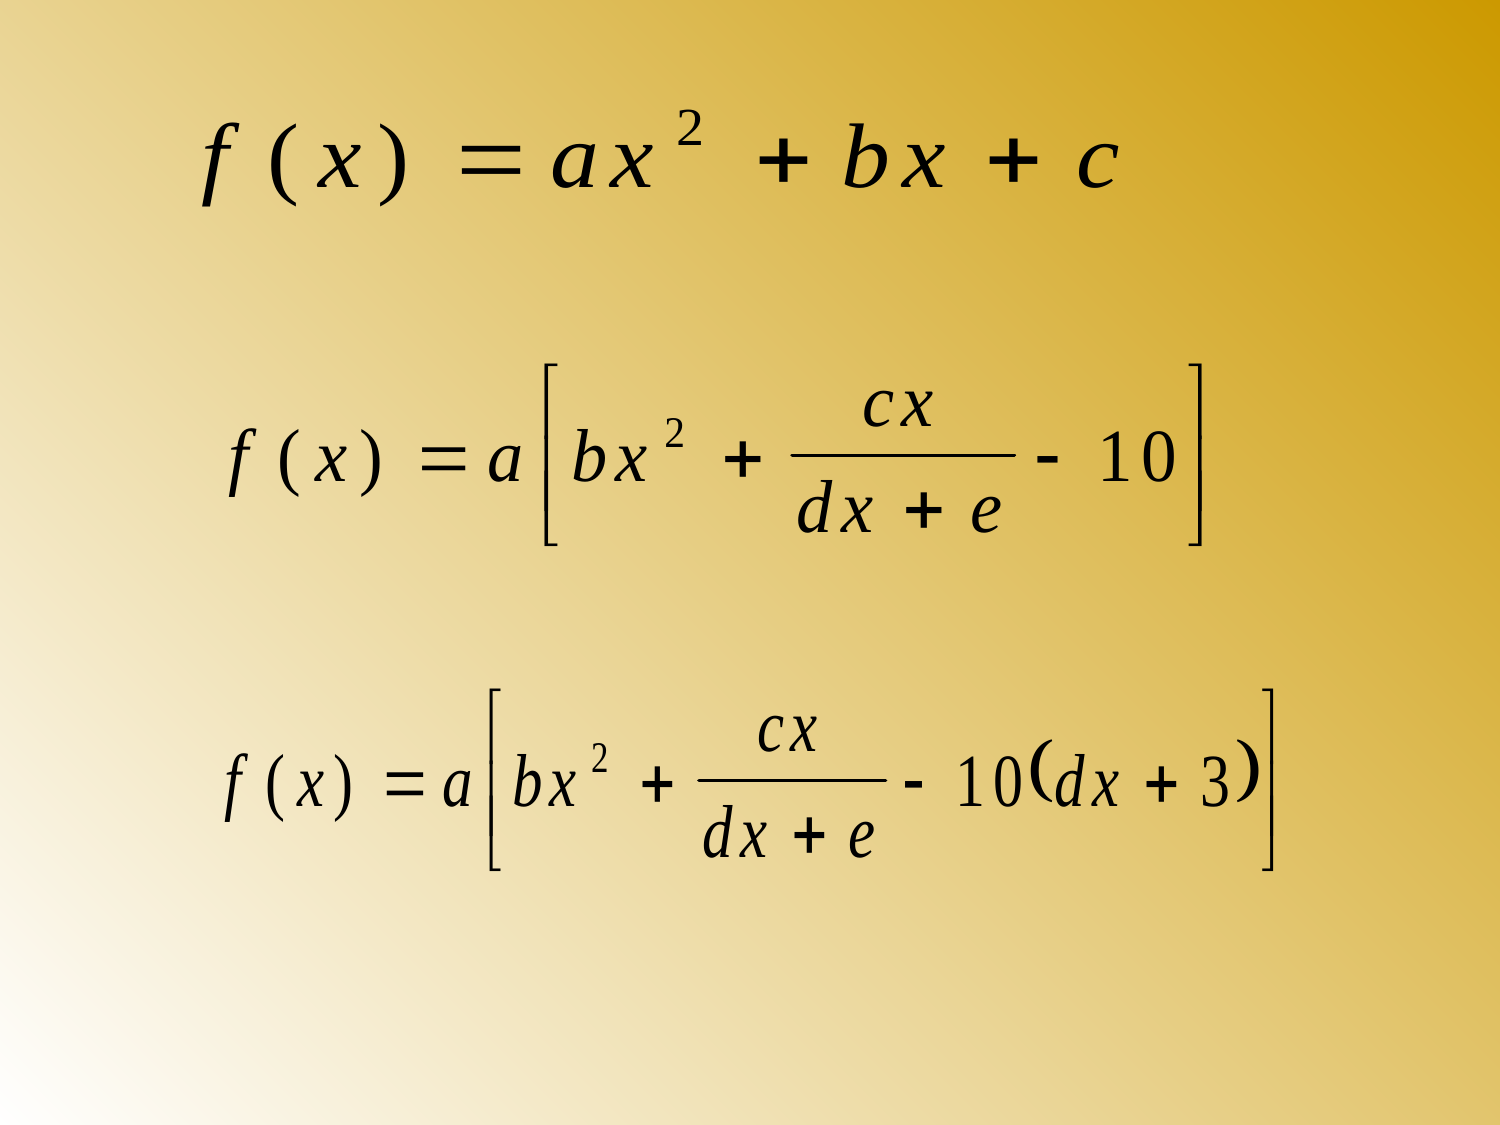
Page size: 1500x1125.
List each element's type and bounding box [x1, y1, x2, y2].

text_box [162, 87, 1151, 226]
text_box [49, 50, 1263, 111]
text_box [199, 349, 1238, 563]
text_box [199, 674, 1301, 888]
